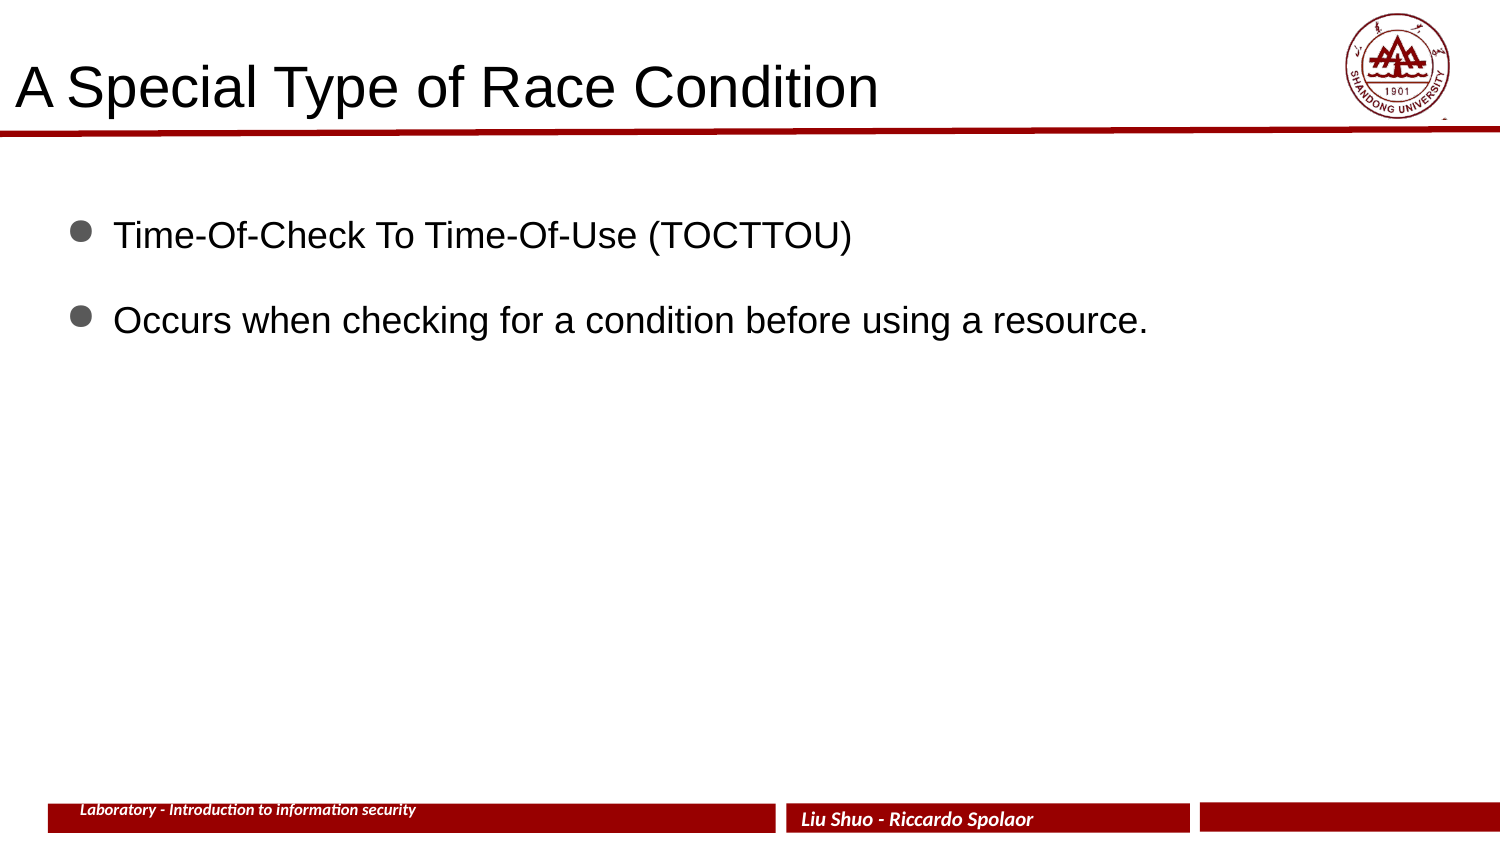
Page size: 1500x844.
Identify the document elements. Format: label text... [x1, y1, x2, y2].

list Time-Of-Check To Time-Of-Use (TOCTTOU) Occurs when checking for a condition before using a resource. [51, 189, 1449, 750]
title A Special Type of Race Condition [0, 34, 1398, 129]
picture [1345, 12, 1450, 120]
